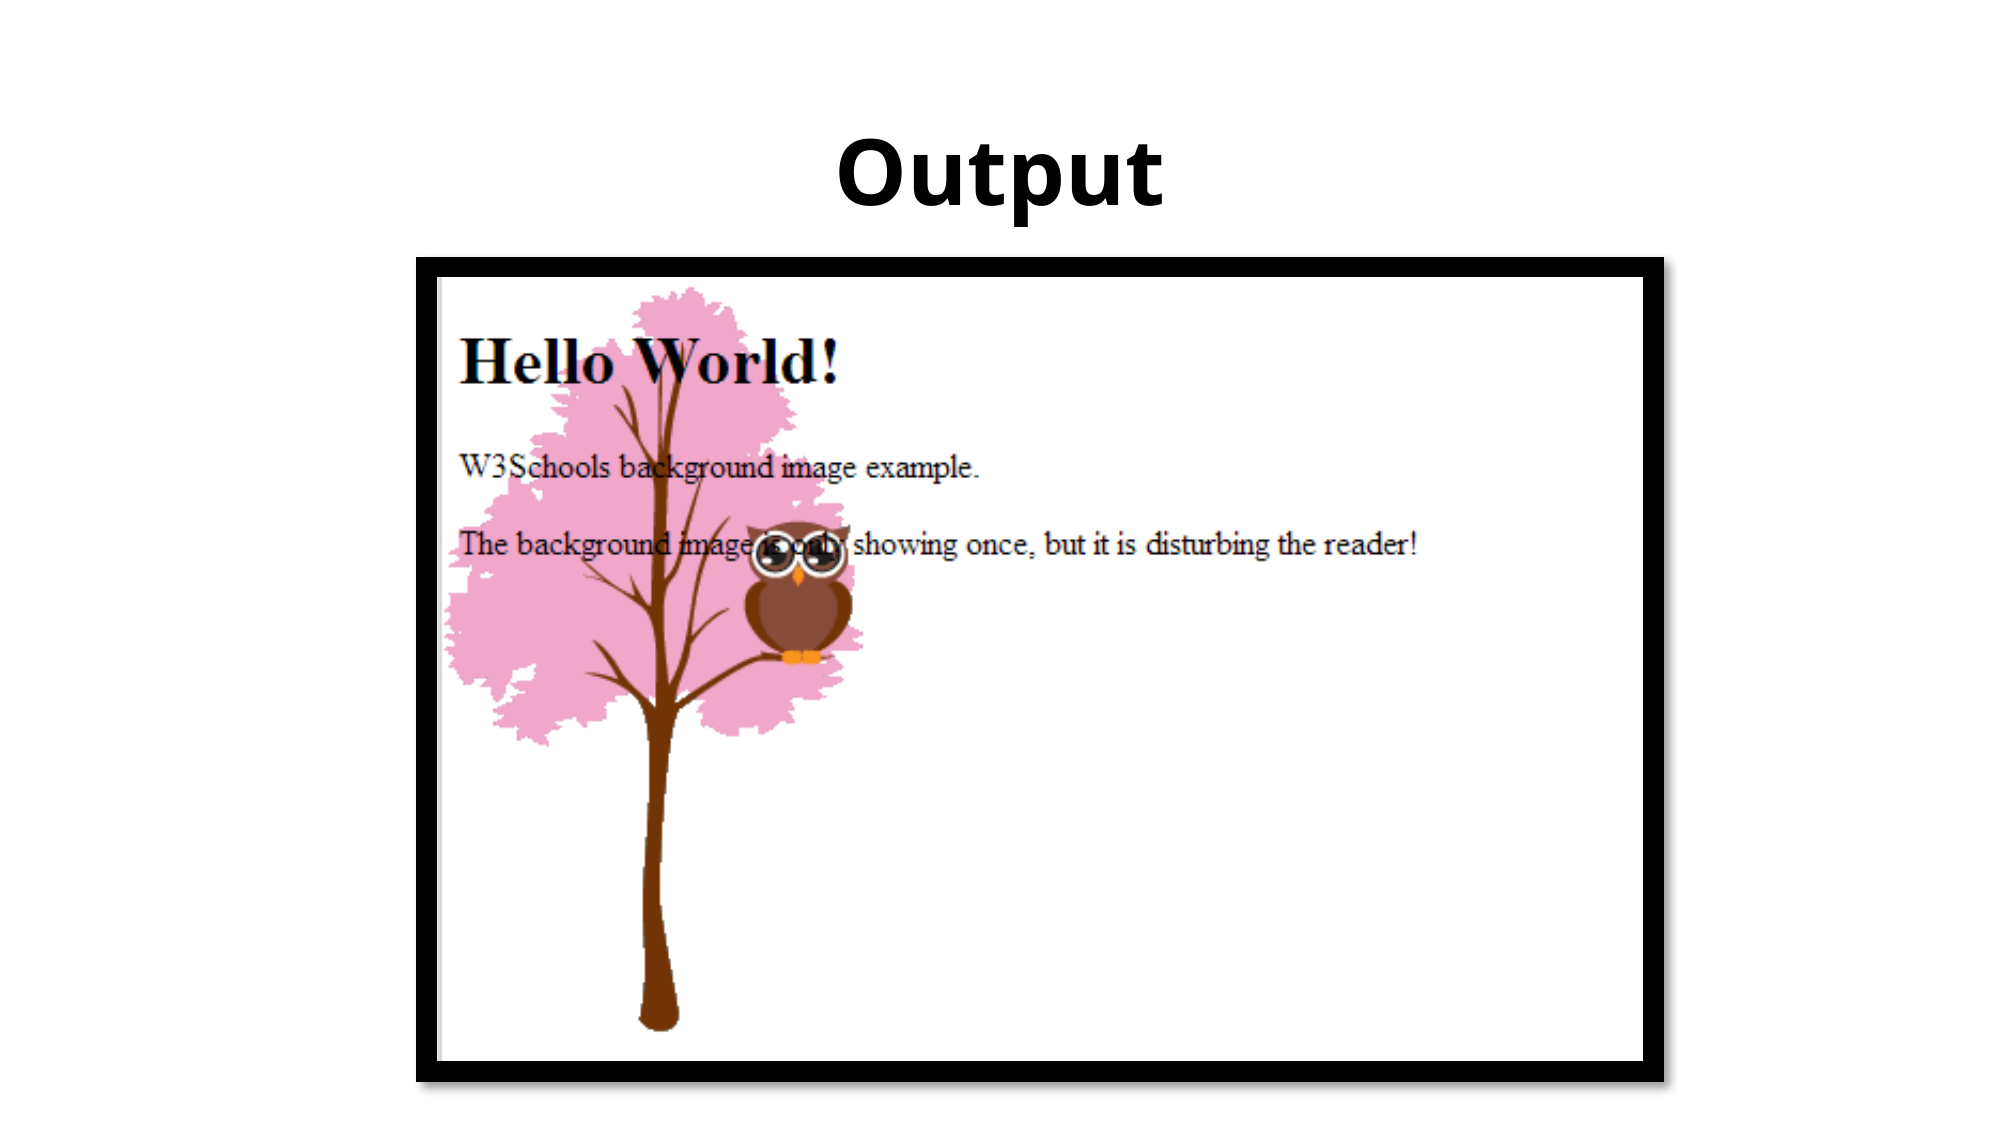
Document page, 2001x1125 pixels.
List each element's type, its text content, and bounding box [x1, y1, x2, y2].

text_box Output [137, 59, 1863, 278]
picture [436, 276, 1644, 1062]
